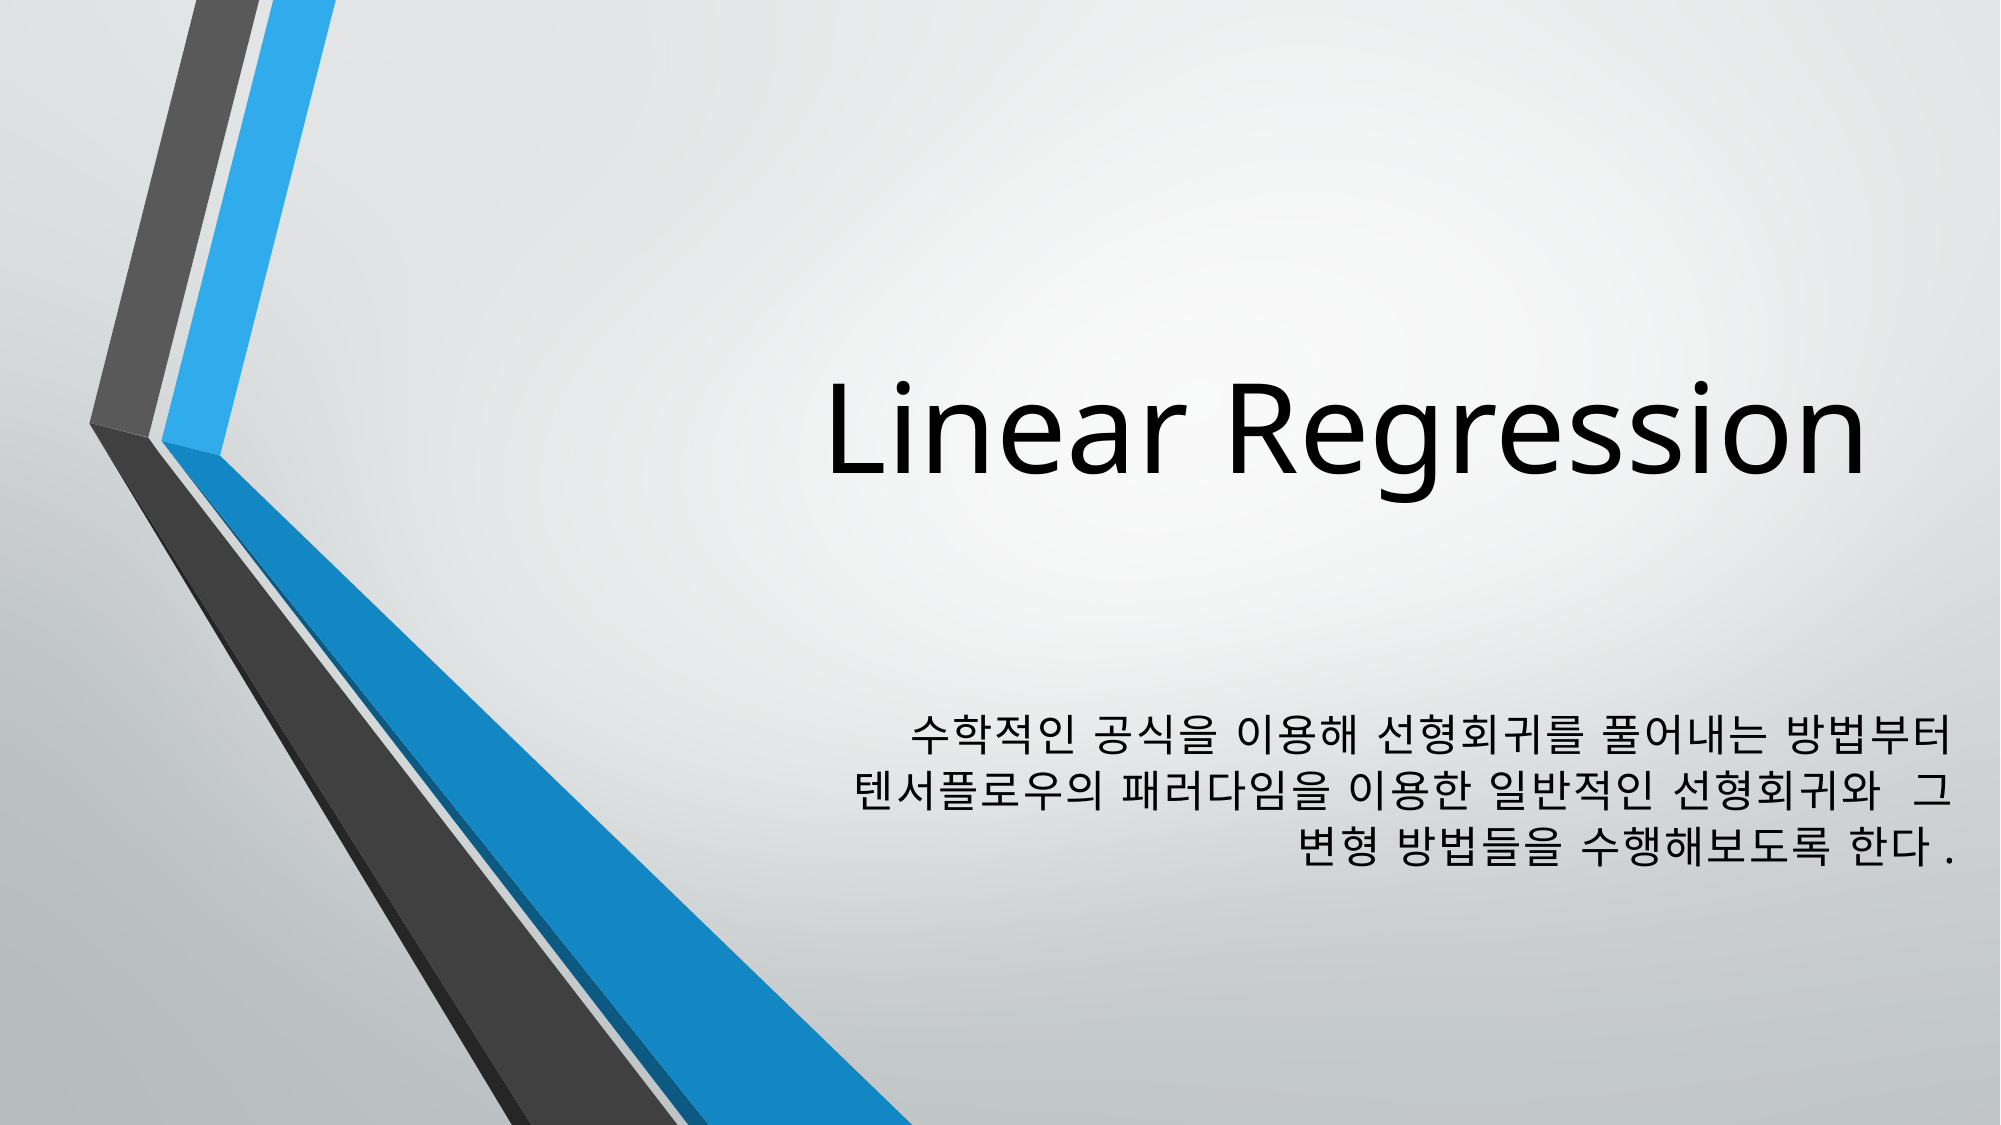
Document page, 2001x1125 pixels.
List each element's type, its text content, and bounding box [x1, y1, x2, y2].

subtitle 수학적인 공식을 이용해 선형회귀를 풀어내는 방법부터 텐서플로우의 패러다임을 이용한 일반적인 선형회귀와 그 변형 방법들을 수행해보도록 한다. [782, 696, 1971, 927]
title Linear Regression [657, 226, 1887, 656]
